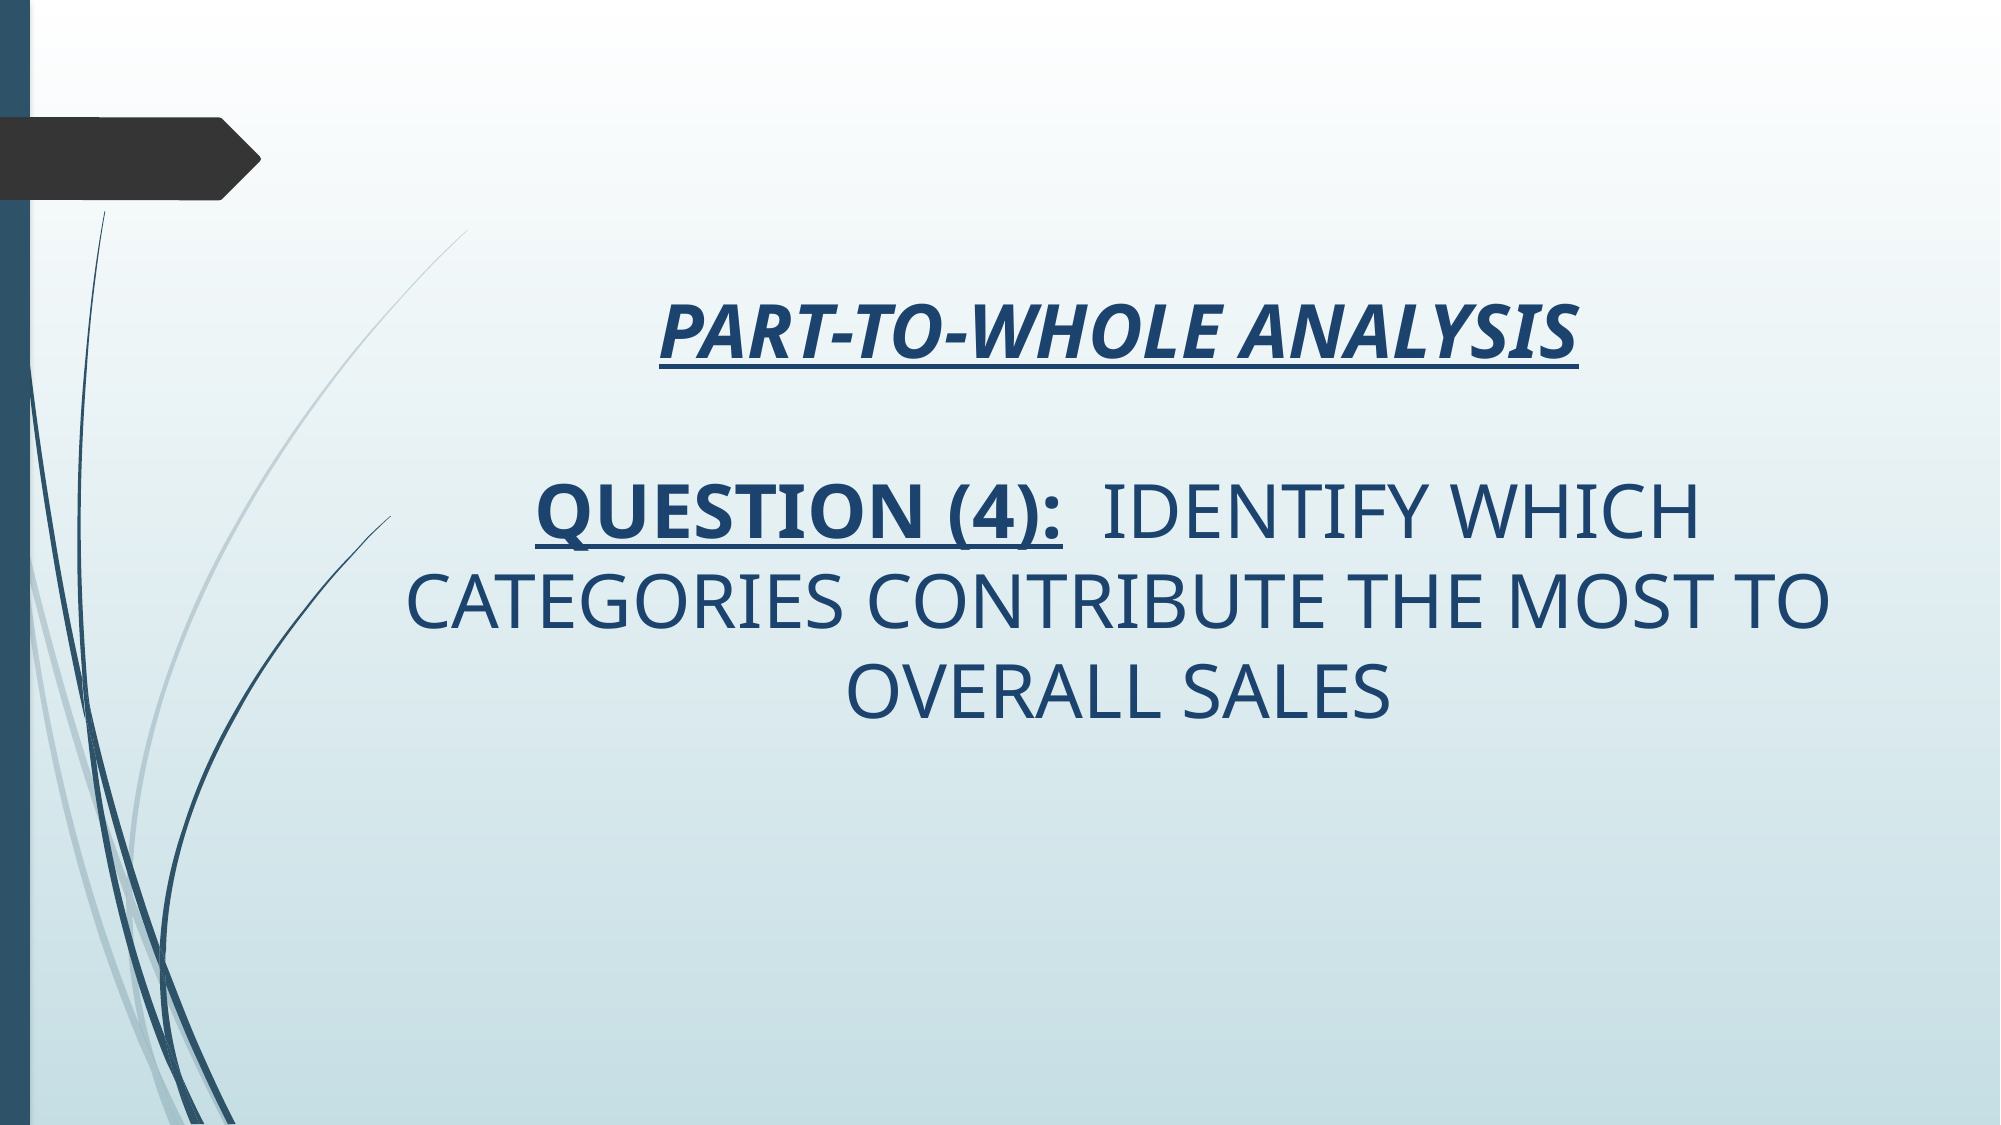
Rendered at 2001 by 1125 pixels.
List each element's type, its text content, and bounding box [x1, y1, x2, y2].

title PART-TO-WHOLE ANALYSIS QUESTION (4): IDENTIFY WHICH CATEGORIES CONTRIBUTE THE MOST TO OVERALL SALES [362, 275, 1876, 852]
